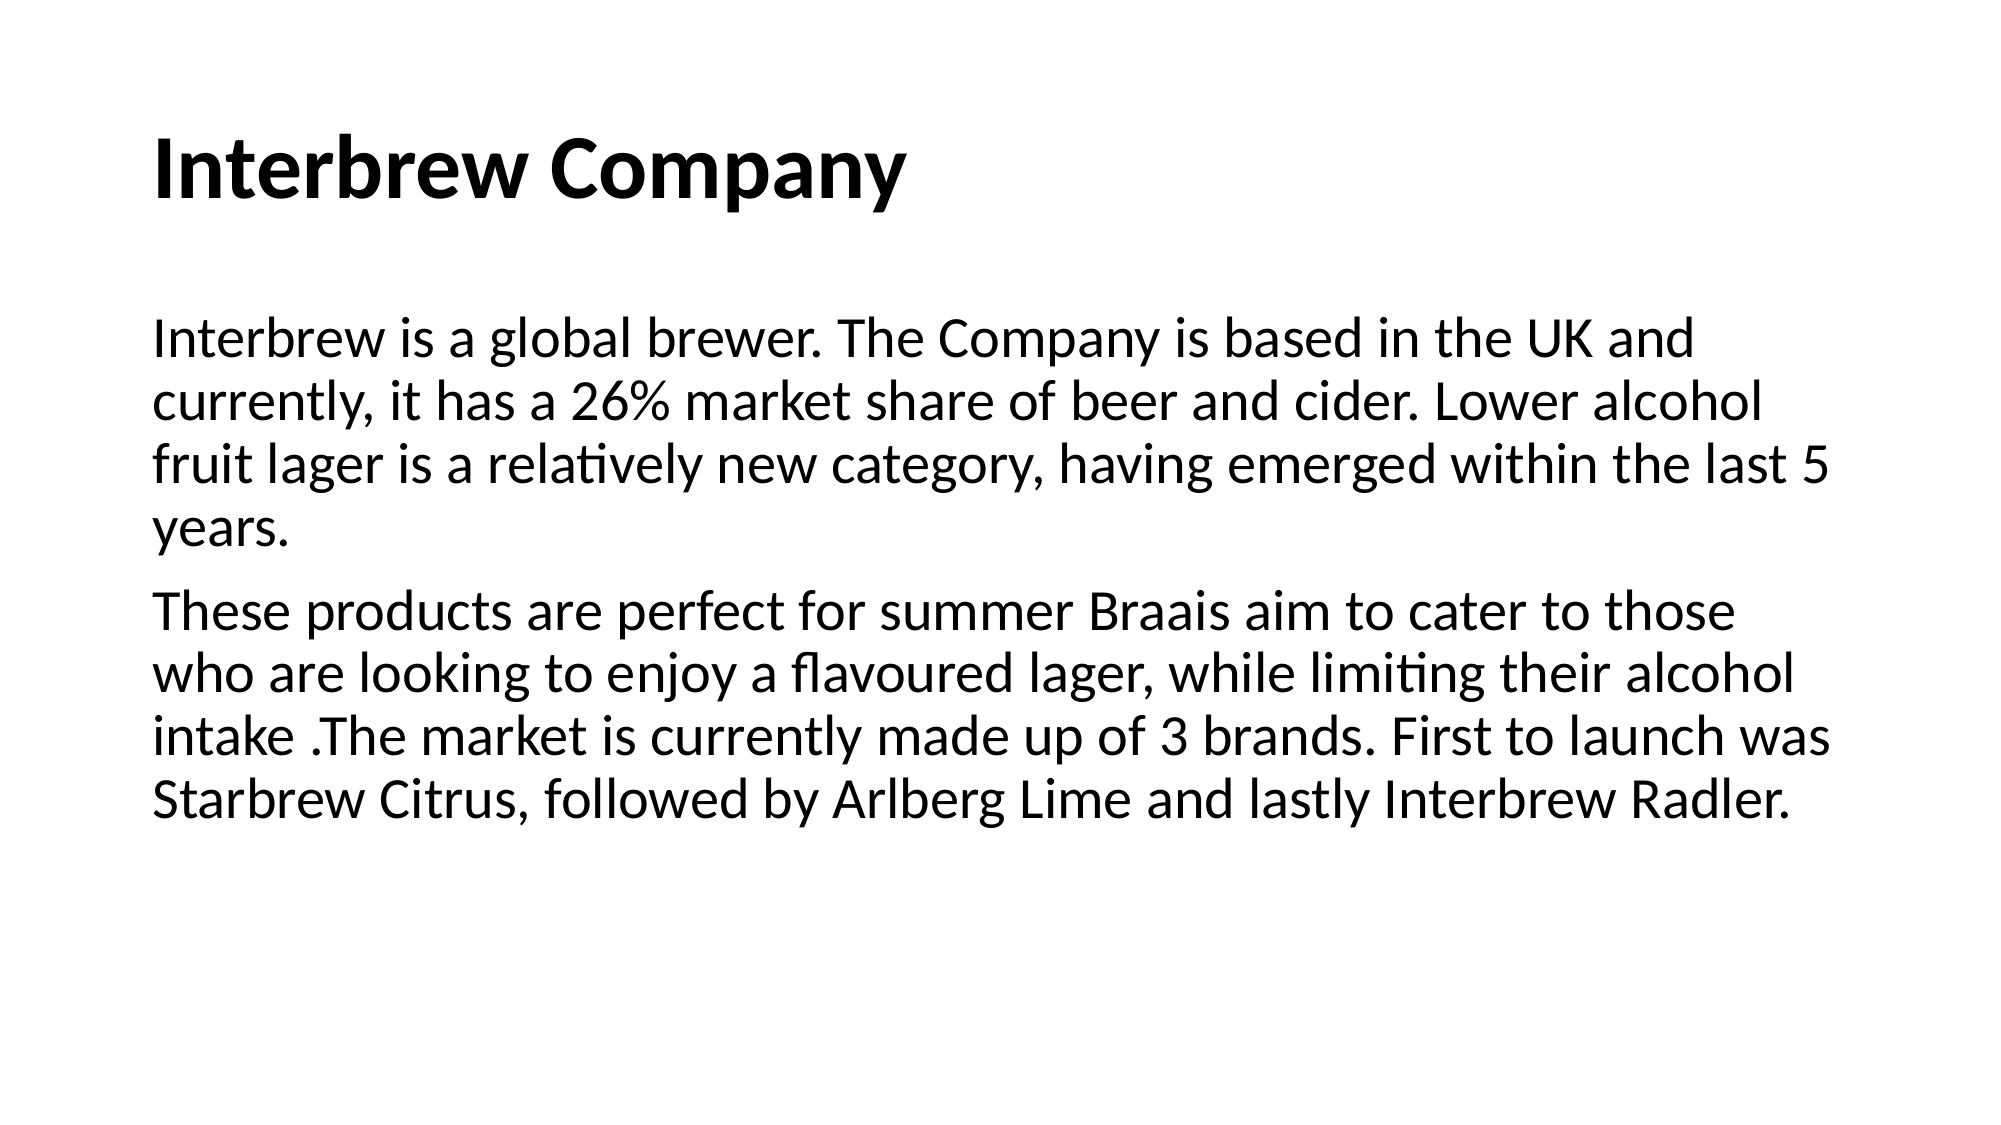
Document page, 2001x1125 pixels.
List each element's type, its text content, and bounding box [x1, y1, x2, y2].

list Interbrew is a global brewer. The Company is based in the UK and currently, it has a 26% market share of beer and cider. Lower alcohol fruit lager is a relatively new category, having emerged within the last 5 years. These products are perfect for summer Braais aim to cater to those who are looking to enjoy a flavoured lager, while limiting their alcohol intake .The market is currently made up of 3 brands. First to launch was Starbrew Citrus, followed by Arlberg Lime and lastly Interbrew Radler. [137, 299, 1863, 1014]
title Interbrew Company [137, 59, 1863, 278]
